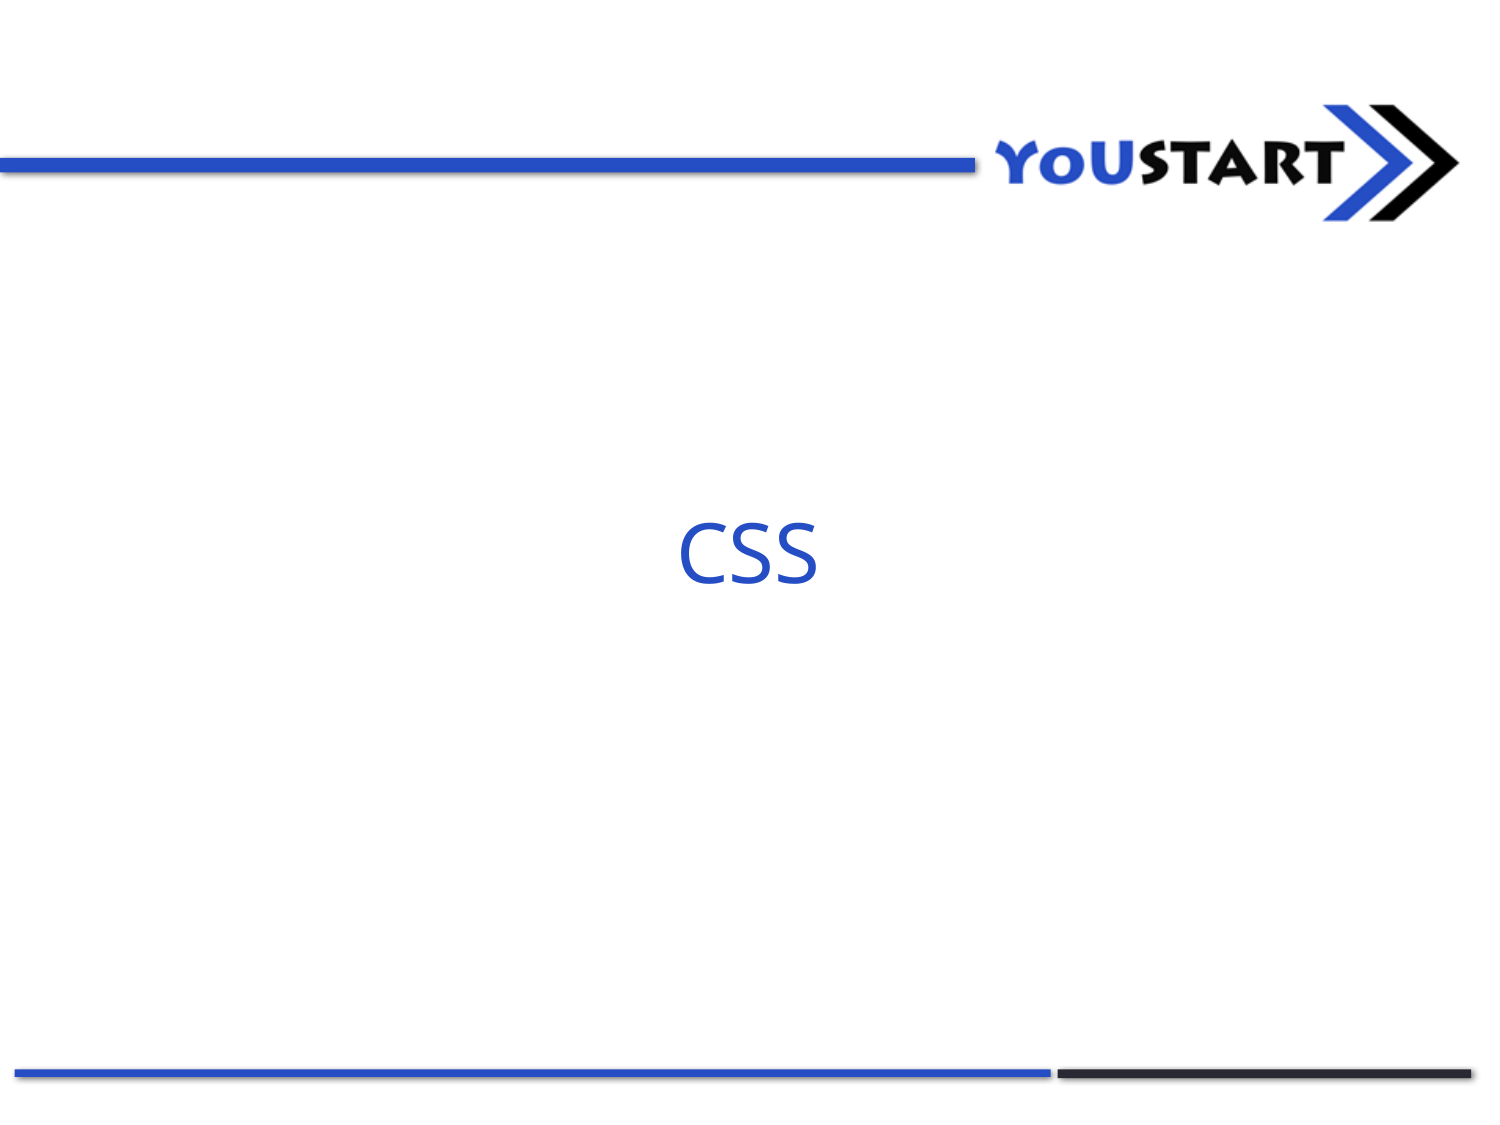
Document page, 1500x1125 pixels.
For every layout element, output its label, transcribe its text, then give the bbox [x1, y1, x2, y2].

text_box CSS [355, 492, 1141, 608]
picture [995, 102, 1466, 225]
